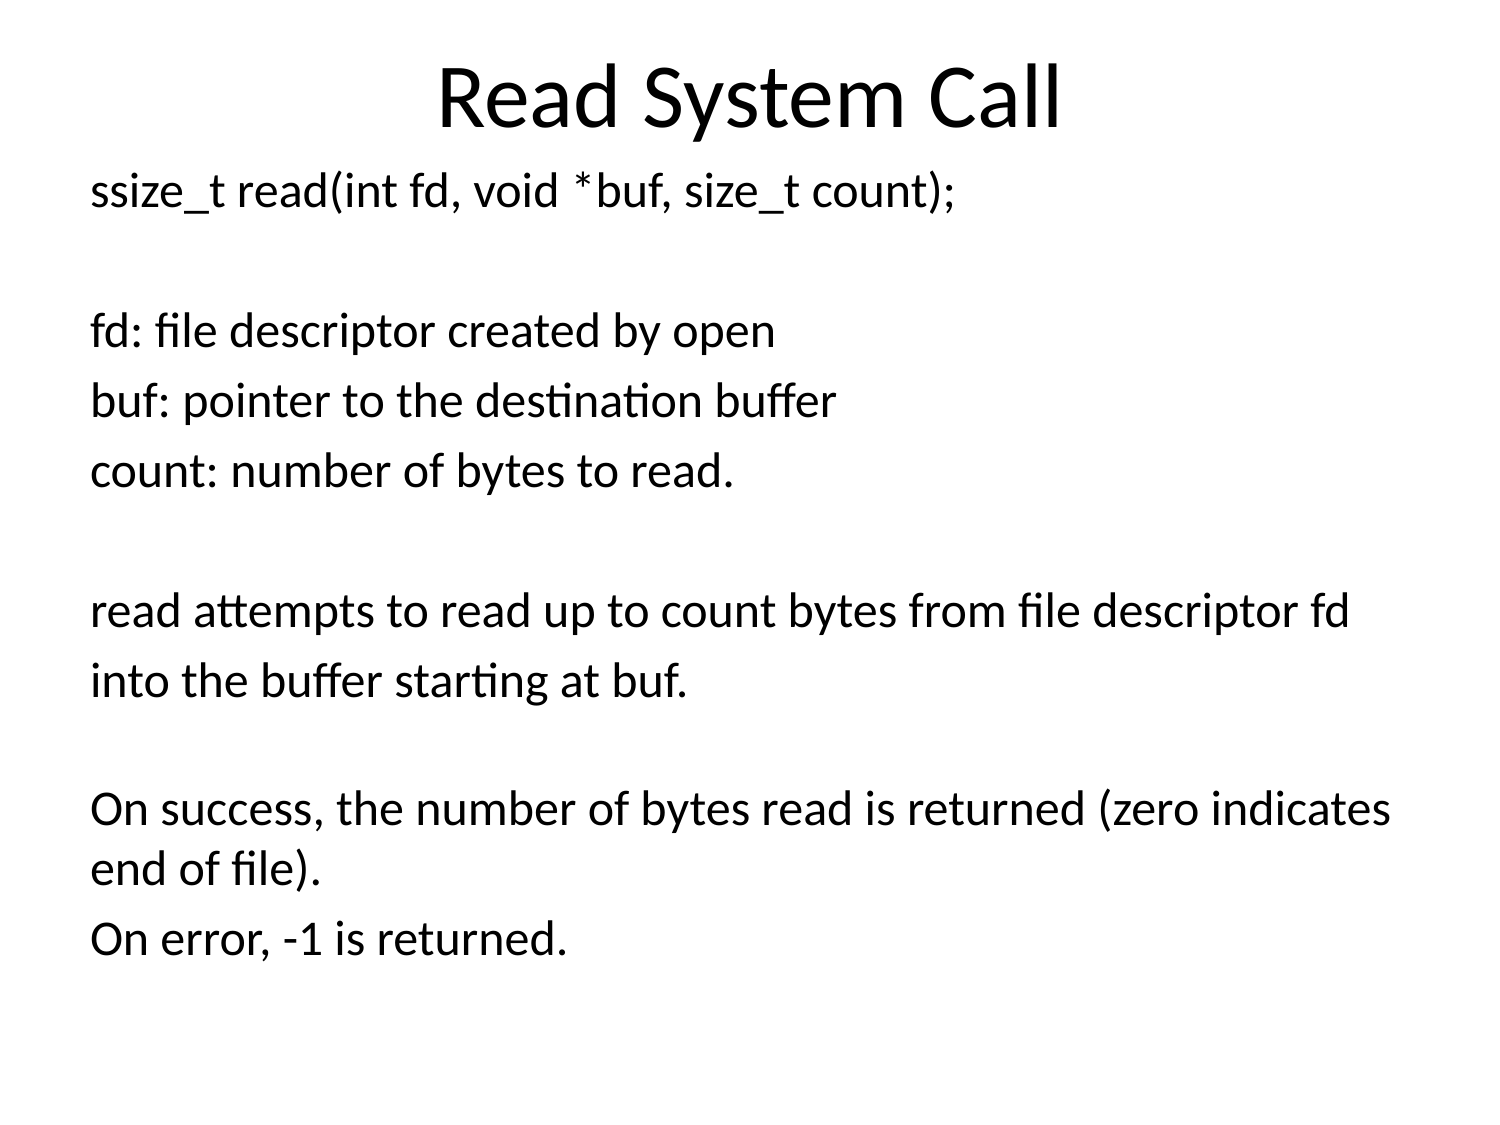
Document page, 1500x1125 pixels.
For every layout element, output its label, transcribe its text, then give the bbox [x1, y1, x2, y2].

list ssize_t read(int fd, void *buf, size_t count); fd: file descriptor created by open buf: pointer to the destination buffer count: number of bytes to read. read attempts to read up to count bytes from file descriptor fd into the buffer starting at buf. On success, the number of bytes read is returned (zero indicates end of file). On error, -1 is returned. [75, 149, 1425, 1045]
title Read System Call [75, 0, 1425, 149]
